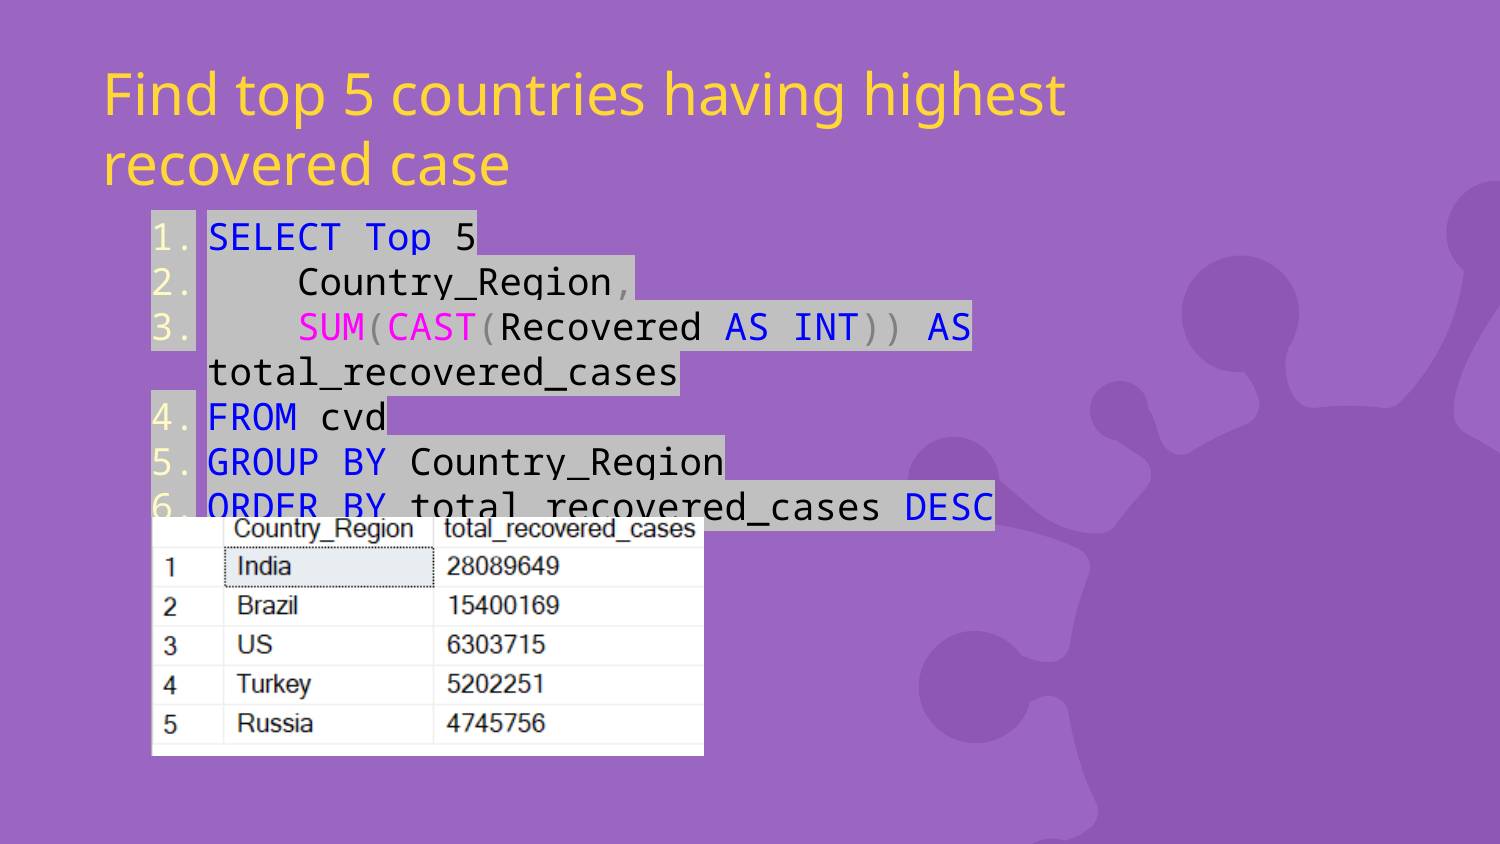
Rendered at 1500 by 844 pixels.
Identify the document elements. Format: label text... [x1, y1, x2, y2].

title Find top 5 countries having highest recovered case [87, 42, 1354, 120]
subtitle SELECT Top 5 Country_Region, SUM(CAST(Recovered AS INT)) AS total_recovered_cases FROM cvd GROUP BY Country_Region ORDER BY total_recovered_cases DESC [117, 197, 1383, 756]
picture [151, 517, 704, 756]
